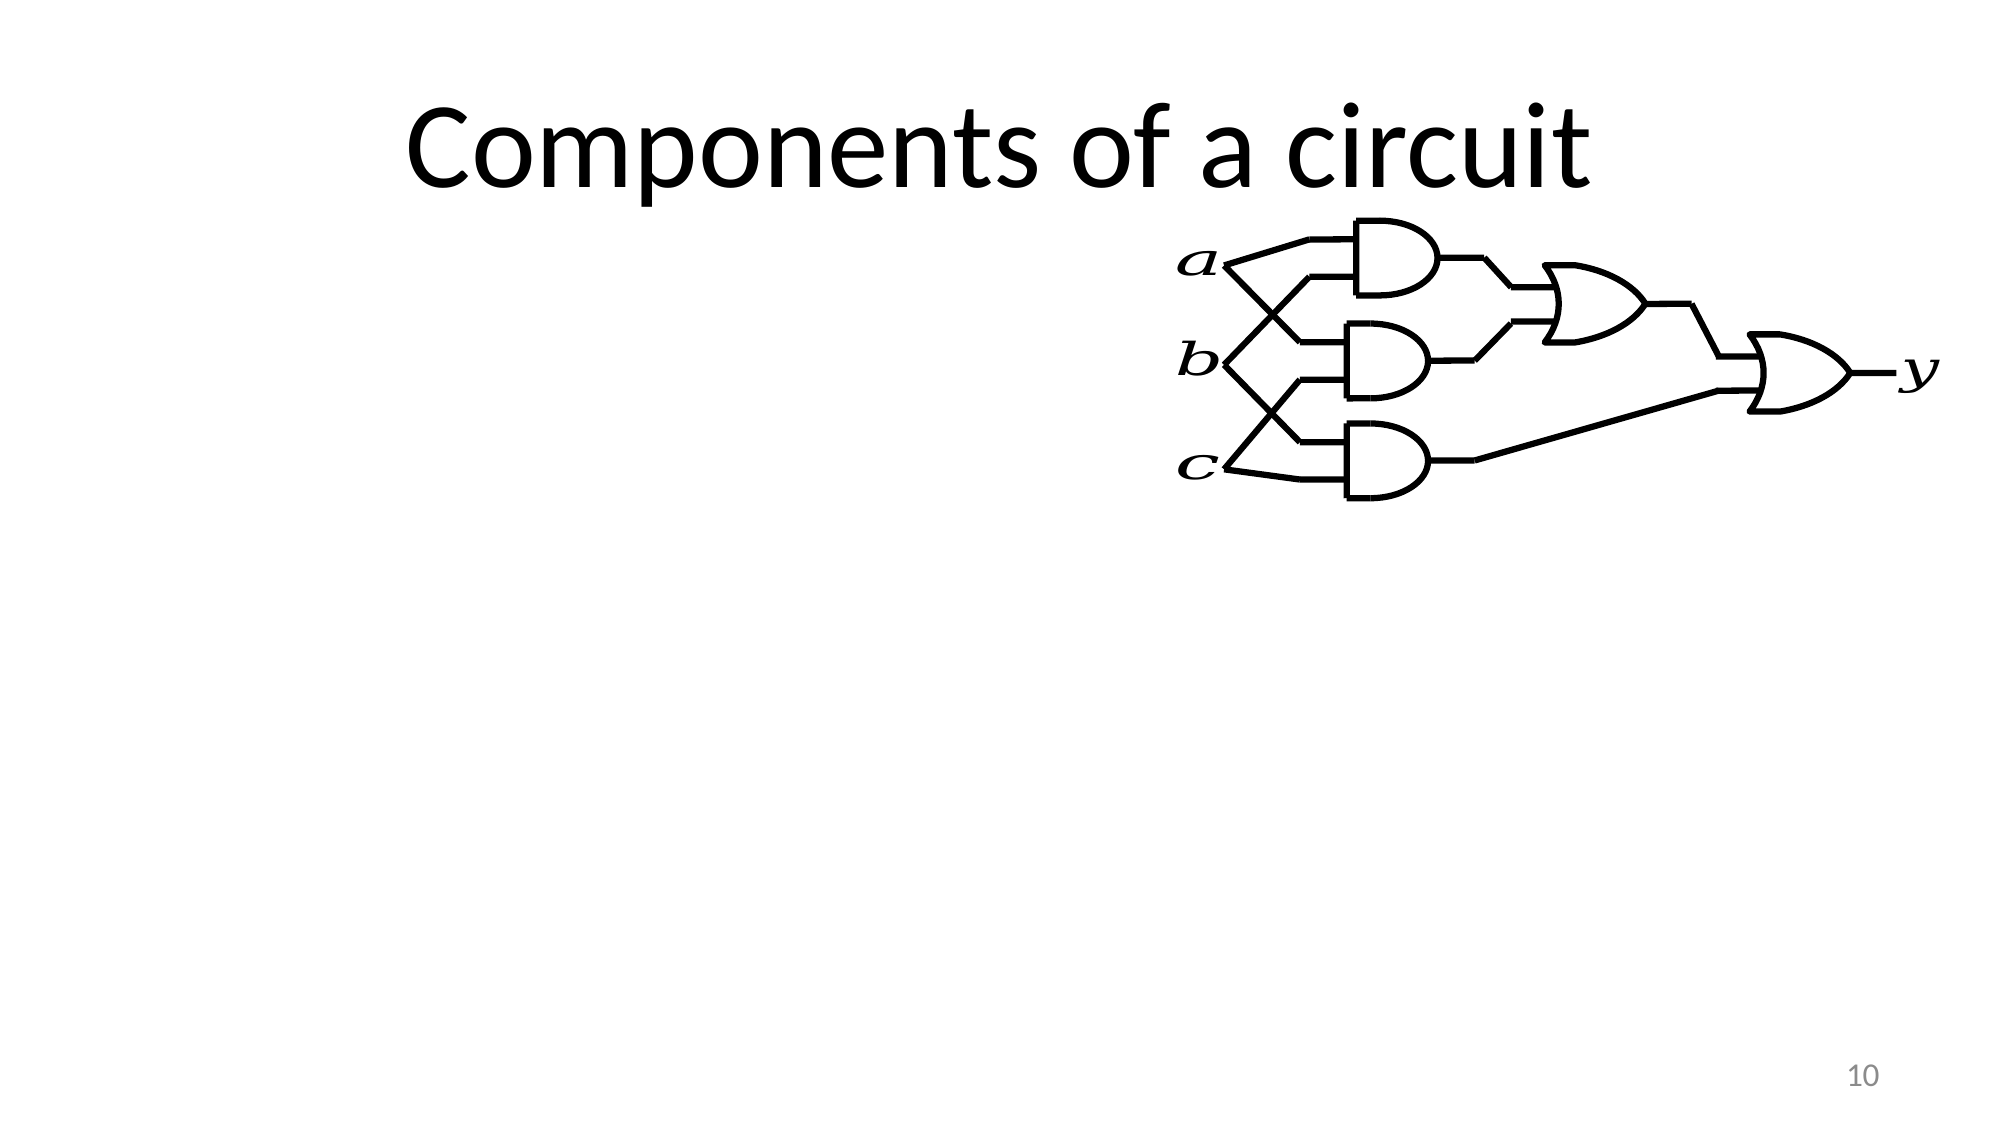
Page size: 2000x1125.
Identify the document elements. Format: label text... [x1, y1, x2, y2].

slide_number 10 [1432, 1042, 1900, 1103]
title Components of a circuit [99, 45, 1900, 233]
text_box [1174, 220, 1946, 499]
